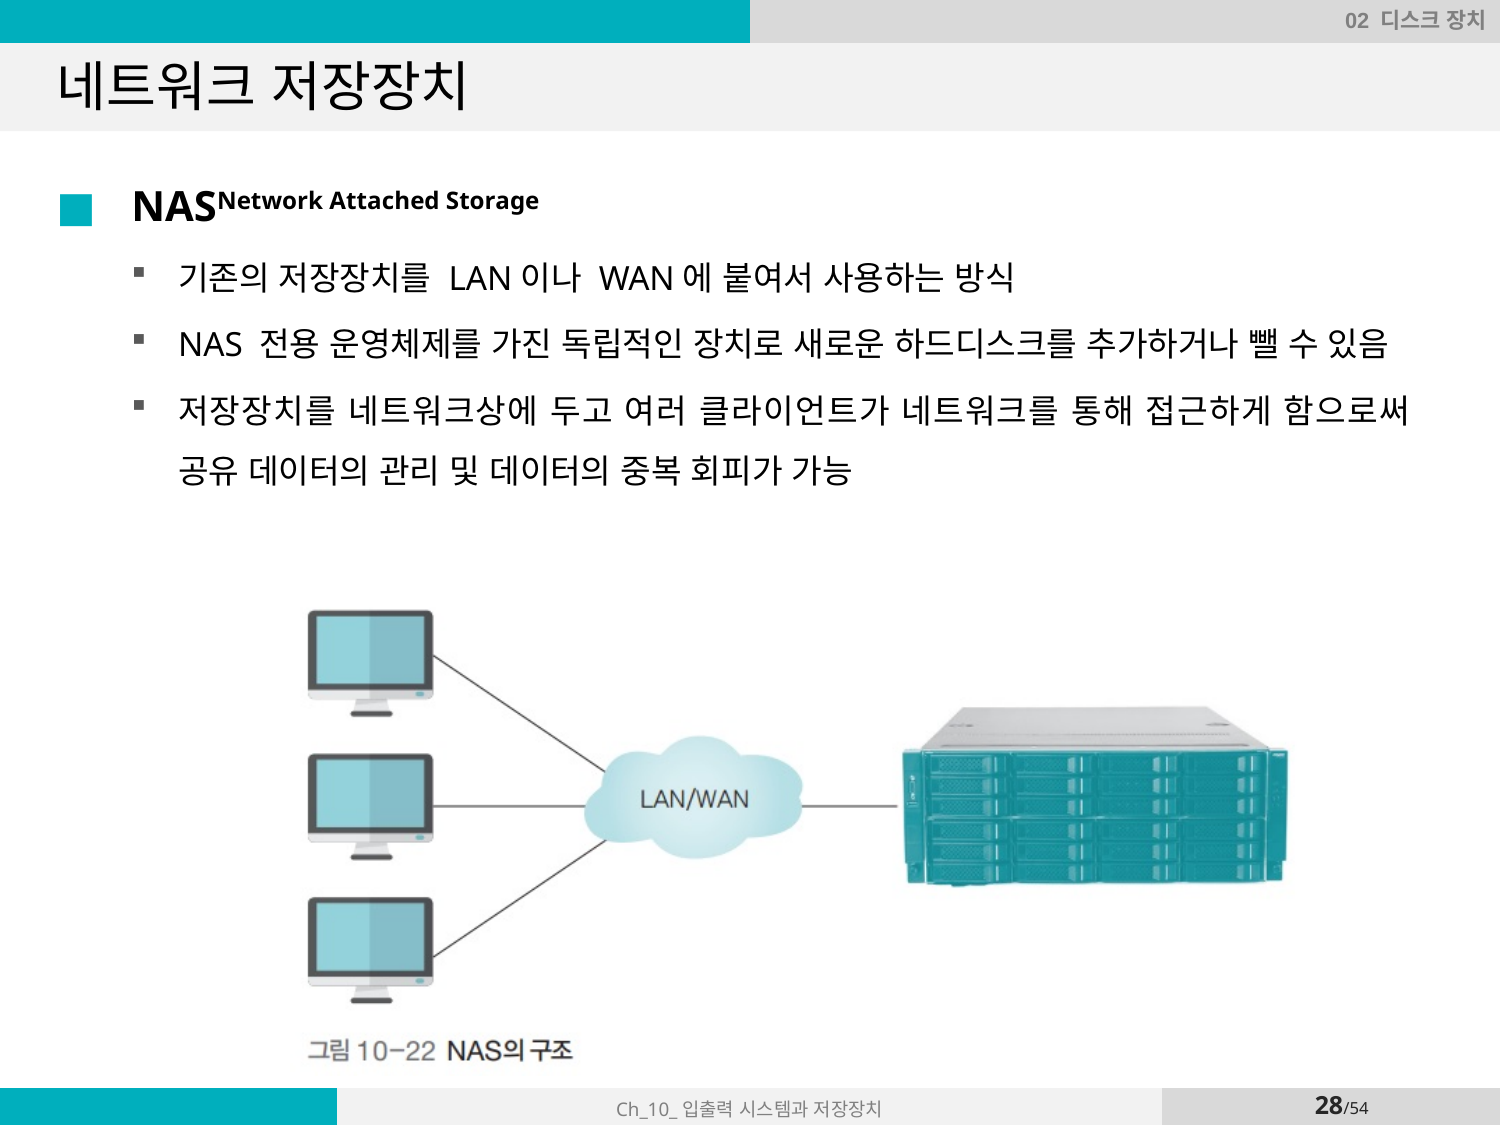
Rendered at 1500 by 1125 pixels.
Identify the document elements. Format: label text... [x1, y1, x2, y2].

text_box 02 디스크 장치 [1253, 0, 1500, 41]
title 네트워크 저장장치 [41, 42, 1459, 128]
picture [289, 585, 1306, 1076]
list NASNetwork Attached Storage 기존의 저장장치를 LAN이나 WAN에 붙여서 사용하는 방식 NAS 전용 운영체제를 가진 독립적인 장치로 새로운 하드디스크를 추가하거나 뺄 수 있음 저장장치를 네트워크상에 두고 여러 클라이언트가 네트워크를 통해 접근하게 함으로써 공유 데이터의 관리 및 데이터의 중복 회피가 가능 [41, 172, 1425, 1047]
